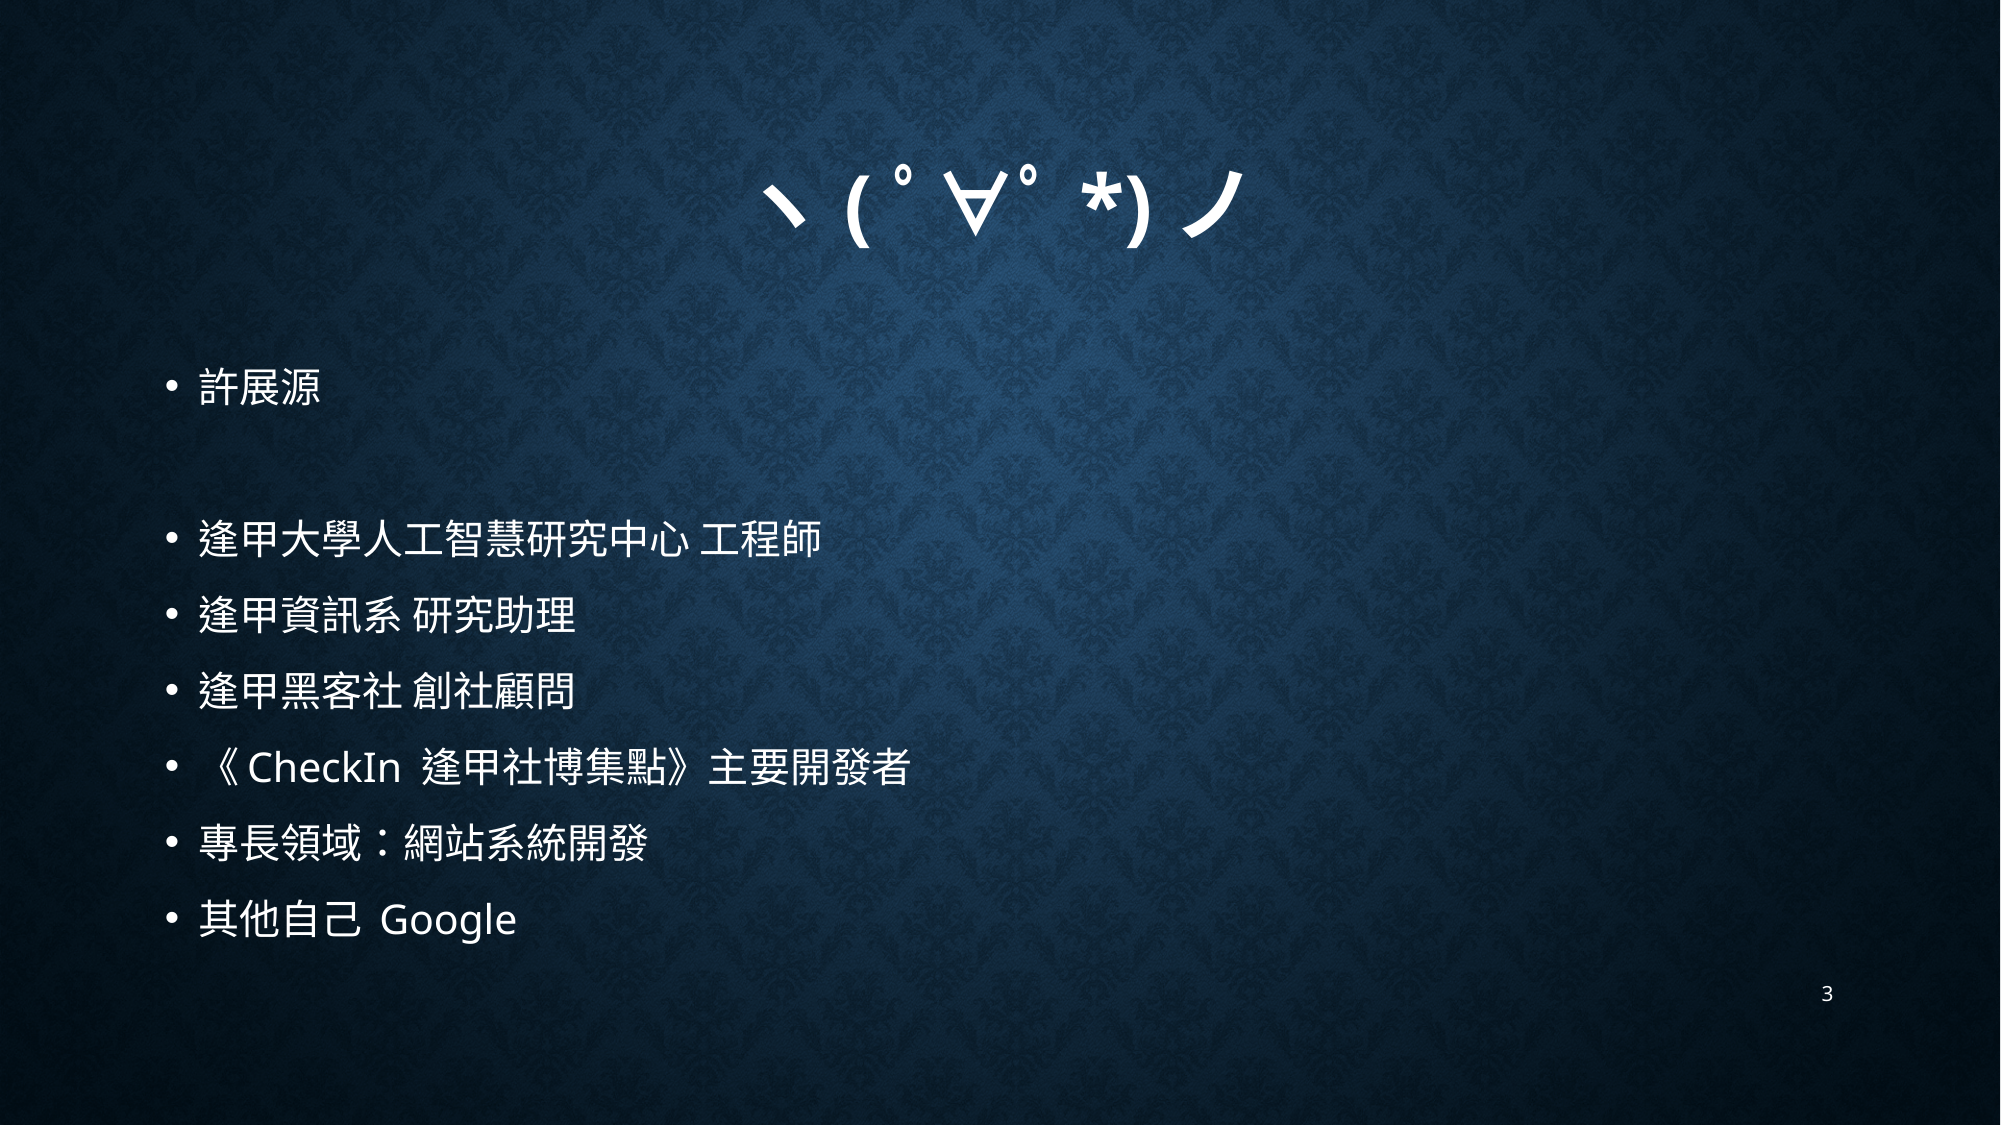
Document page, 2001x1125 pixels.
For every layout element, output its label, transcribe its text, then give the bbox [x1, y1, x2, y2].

slide_number 3 [1724, 965, 1849, 1025]
title ヽ(ﾟ∀ﾟ*)ノ [149, 99, 1849, 318]
list 許展源 逢甲大學人工智慧研究中心 工程師 逢甲資訊系 研究助理 逢甲黑客社 創社顧問 《CheckIn 逢甲社博集點》主要開發者 專長領域：網站系統開發 其他自己 Google [149, 343, 1849, 950]
